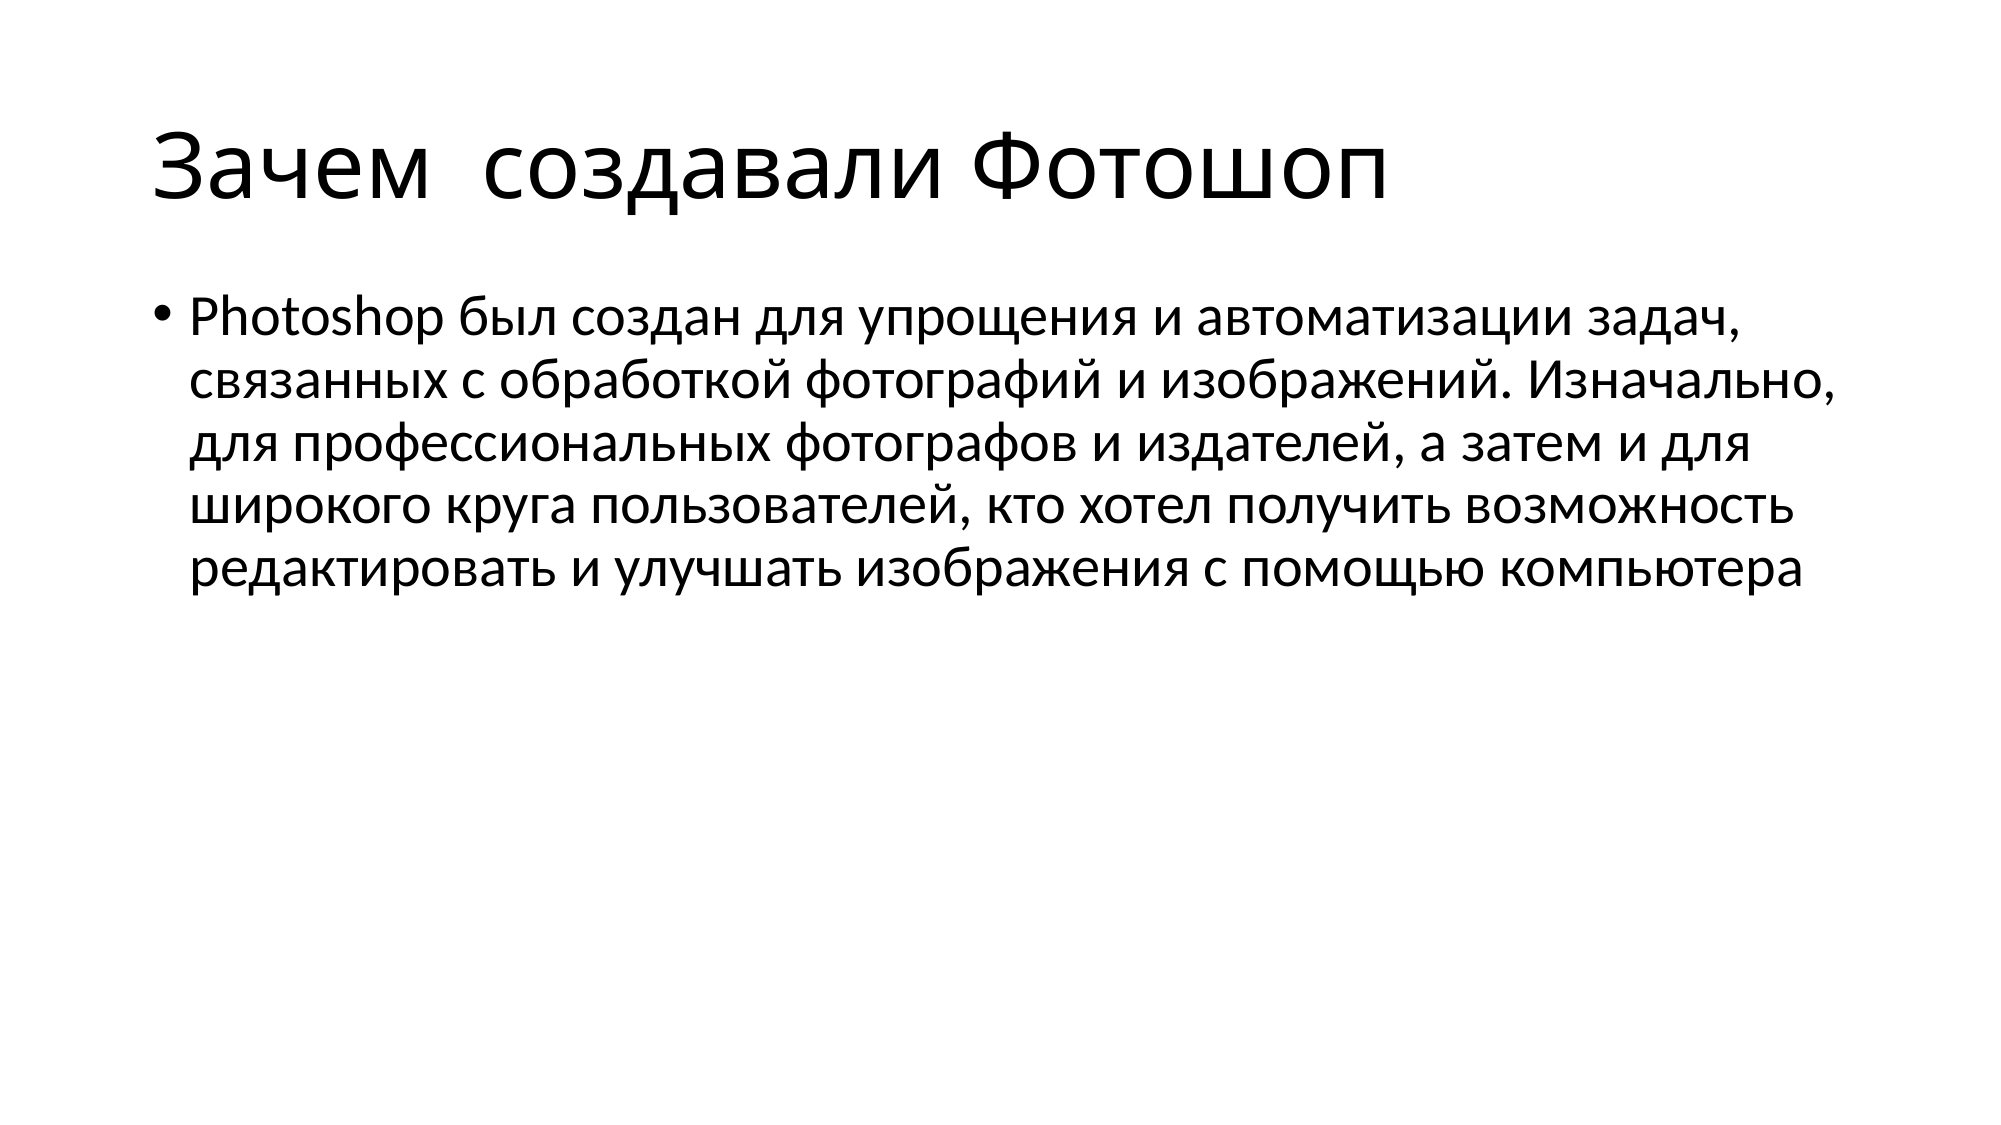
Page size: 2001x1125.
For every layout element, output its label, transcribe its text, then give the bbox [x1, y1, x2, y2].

title Зачем создавали Фотошоп [137, 59, 1863, 277]
list Photoshop был создан для упрощения и автоматизации задач, связанных с обработкой фотографий и изображений. Изначально, для профессиональных фотографов и издателей, а затем и для широкого круга пользователей, кто хотел получить возможность редактировать и улучшать изображения с помощью компьютера [137, 277, 1863, 992]
